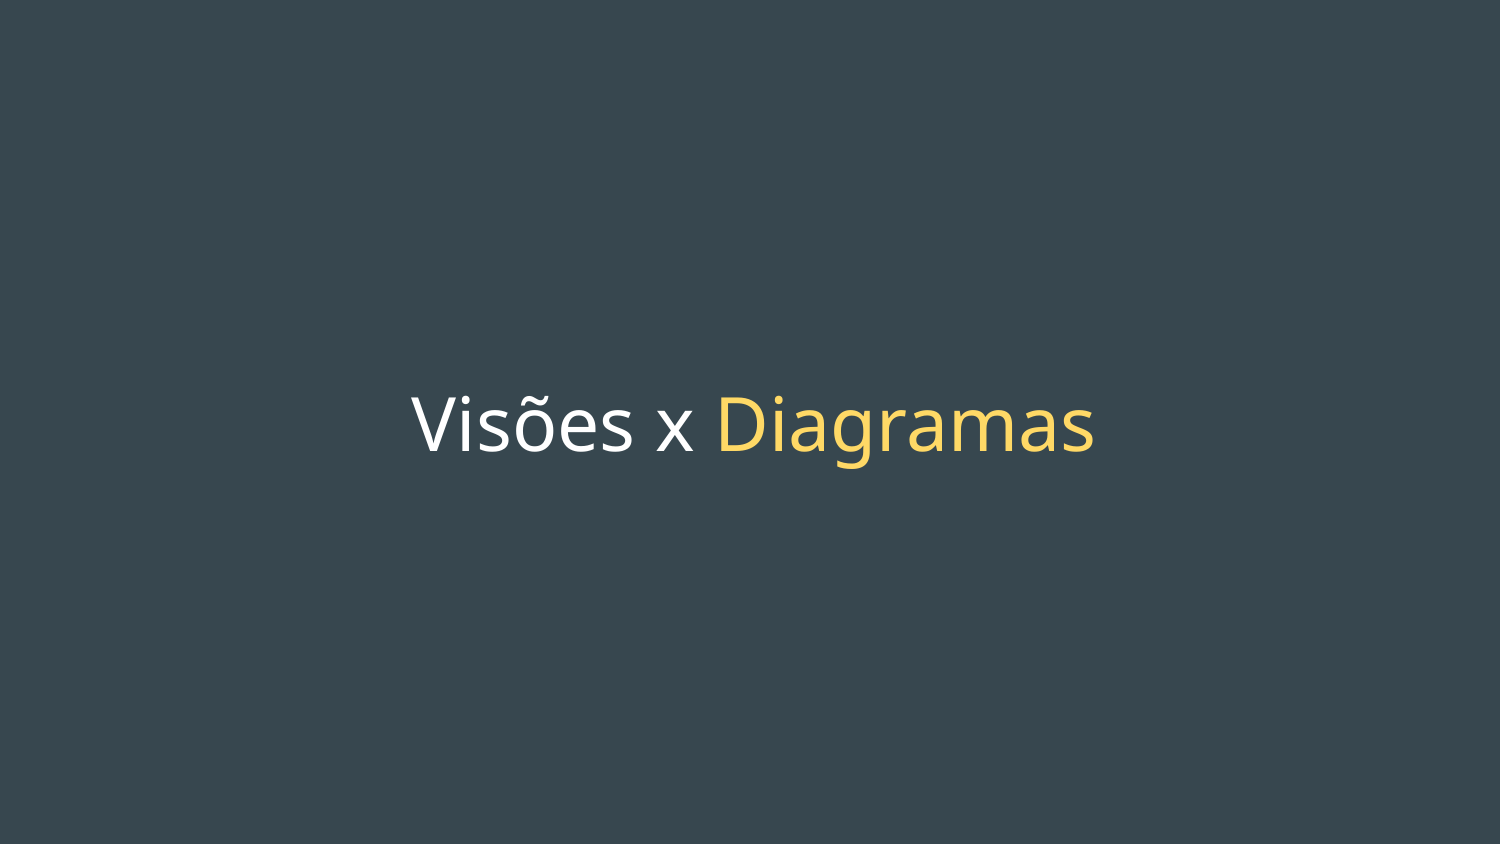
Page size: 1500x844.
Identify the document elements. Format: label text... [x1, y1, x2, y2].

title Visões x Diagramas [110, 351, 1399, 493]
